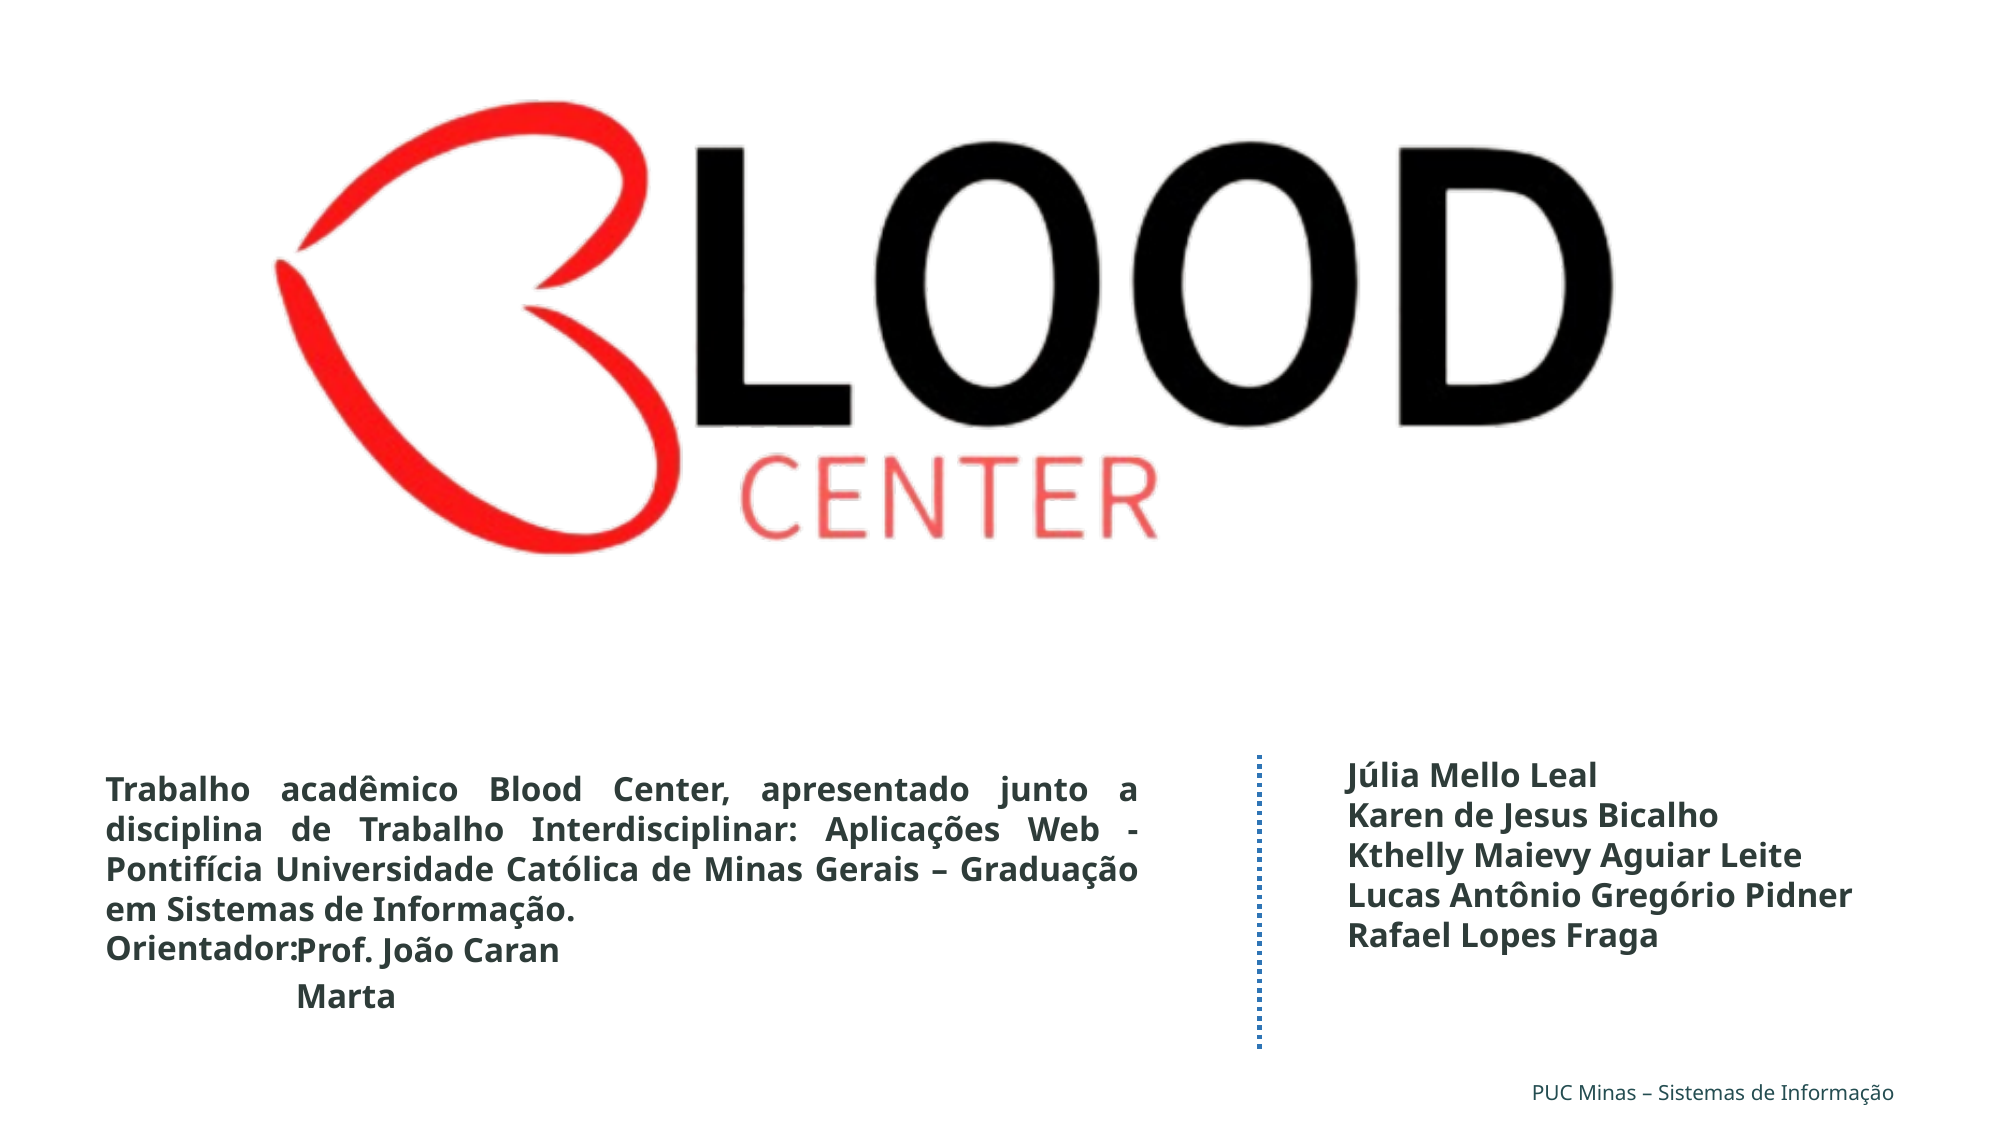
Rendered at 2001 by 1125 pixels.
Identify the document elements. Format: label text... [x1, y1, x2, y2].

text_box Orientador: [90, 912, 332, 972]
picture [210, 0, 1730, 740]
text_box Júlia Mello Leal Karen de Jesus Bicalho Kthelly Maievy Aguiar Leite Lucas Antônio Gregório Pidner Rafael Lopes Fraga [1332, 739, 1910, 899]
text_box Trabalho acadêmico Blood Center, apresentado junto a disciplina de Trabalho Interdisciplinar: Aplicações Web - Pontifícia Universidade Católica de Minas Gerais – Graduação em Sistemas de Informação. [90, 753, 1156, 903]
text_box Prof. João Caran Marta [280, 914, 796, 975]
text_box PUC Minas – Sistemas de Informação [1070, 1062, 1910, 1123]
